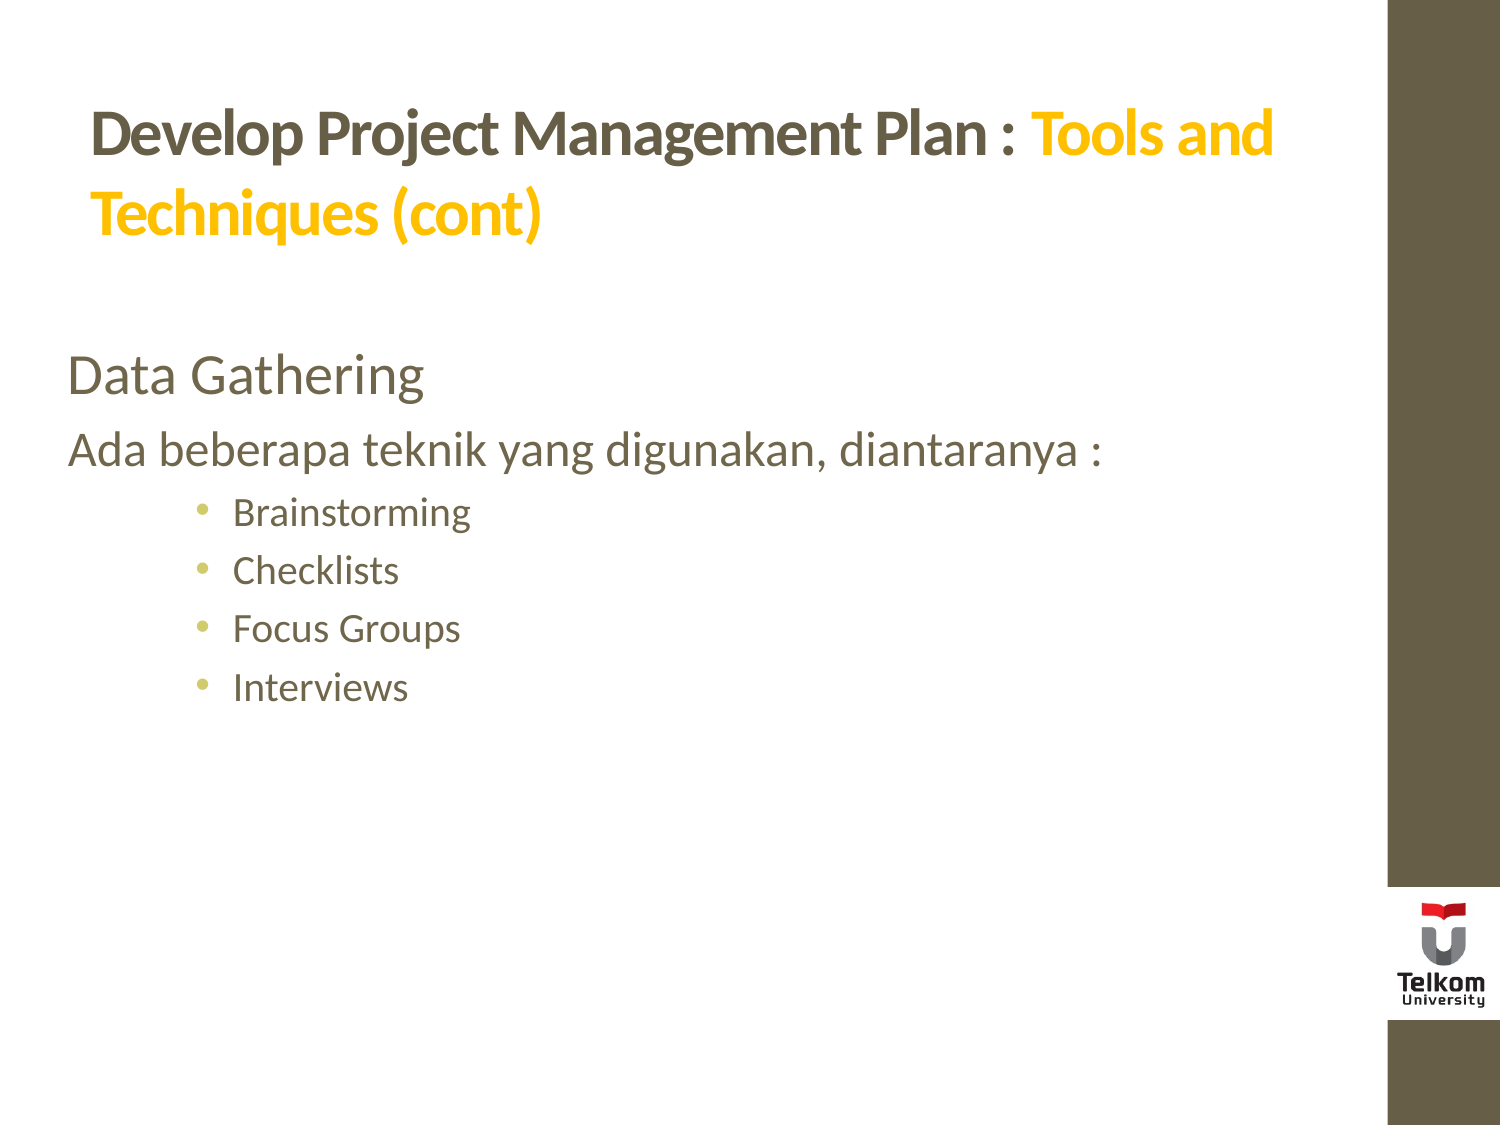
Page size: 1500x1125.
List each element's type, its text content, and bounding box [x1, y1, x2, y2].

title Develop Project Management Plan : Tools and Techniques (cont) [75, 87, 1317, 250]
picture [1386, 886, 1500, 1021]
list Data Gathering Ada beberapa teknik yang digunakan, diantaranya : Brainstorming Checklists Focus Groups Interviews [52, 328, 1300, 1015]
